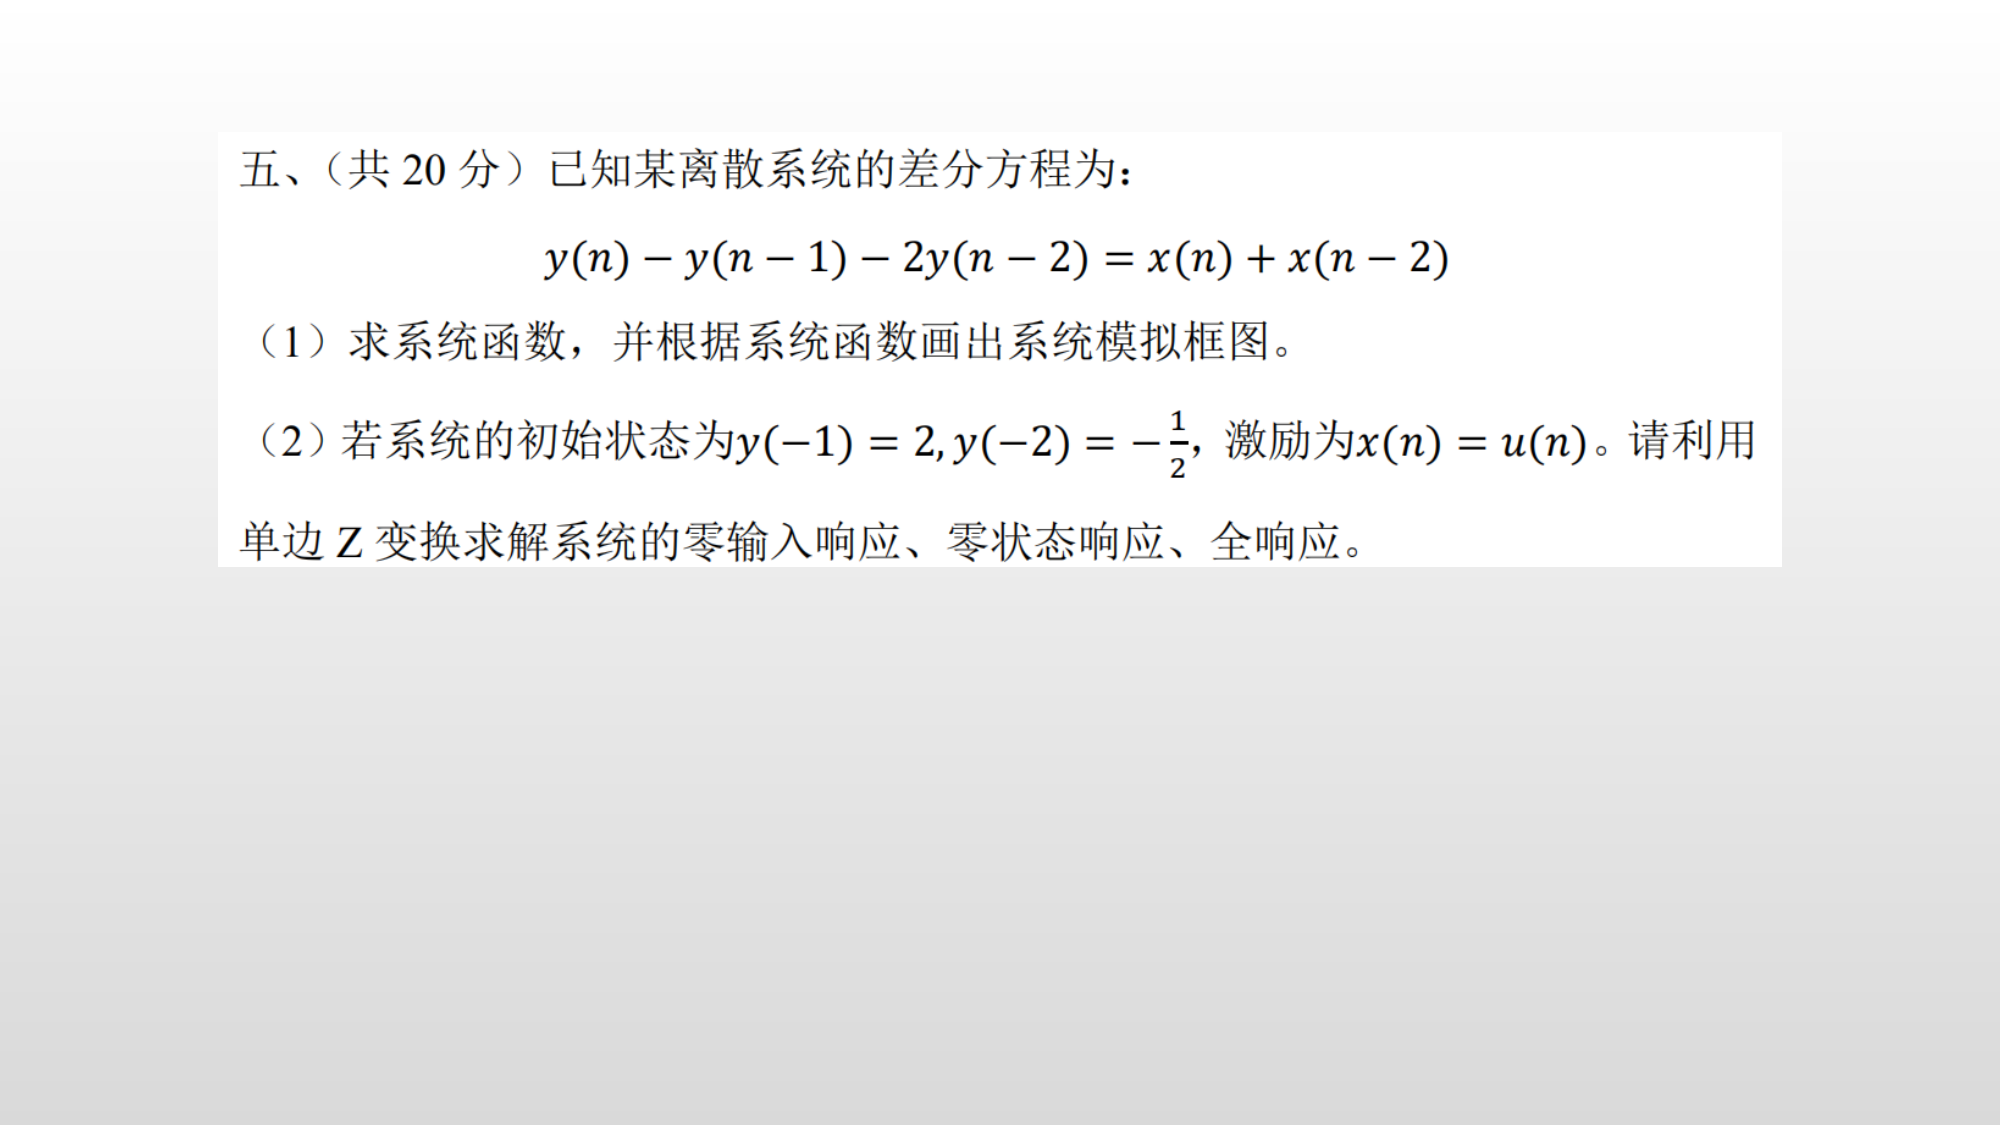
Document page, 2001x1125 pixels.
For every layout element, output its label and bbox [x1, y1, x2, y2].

picture [218, 132, 1782, 567]
